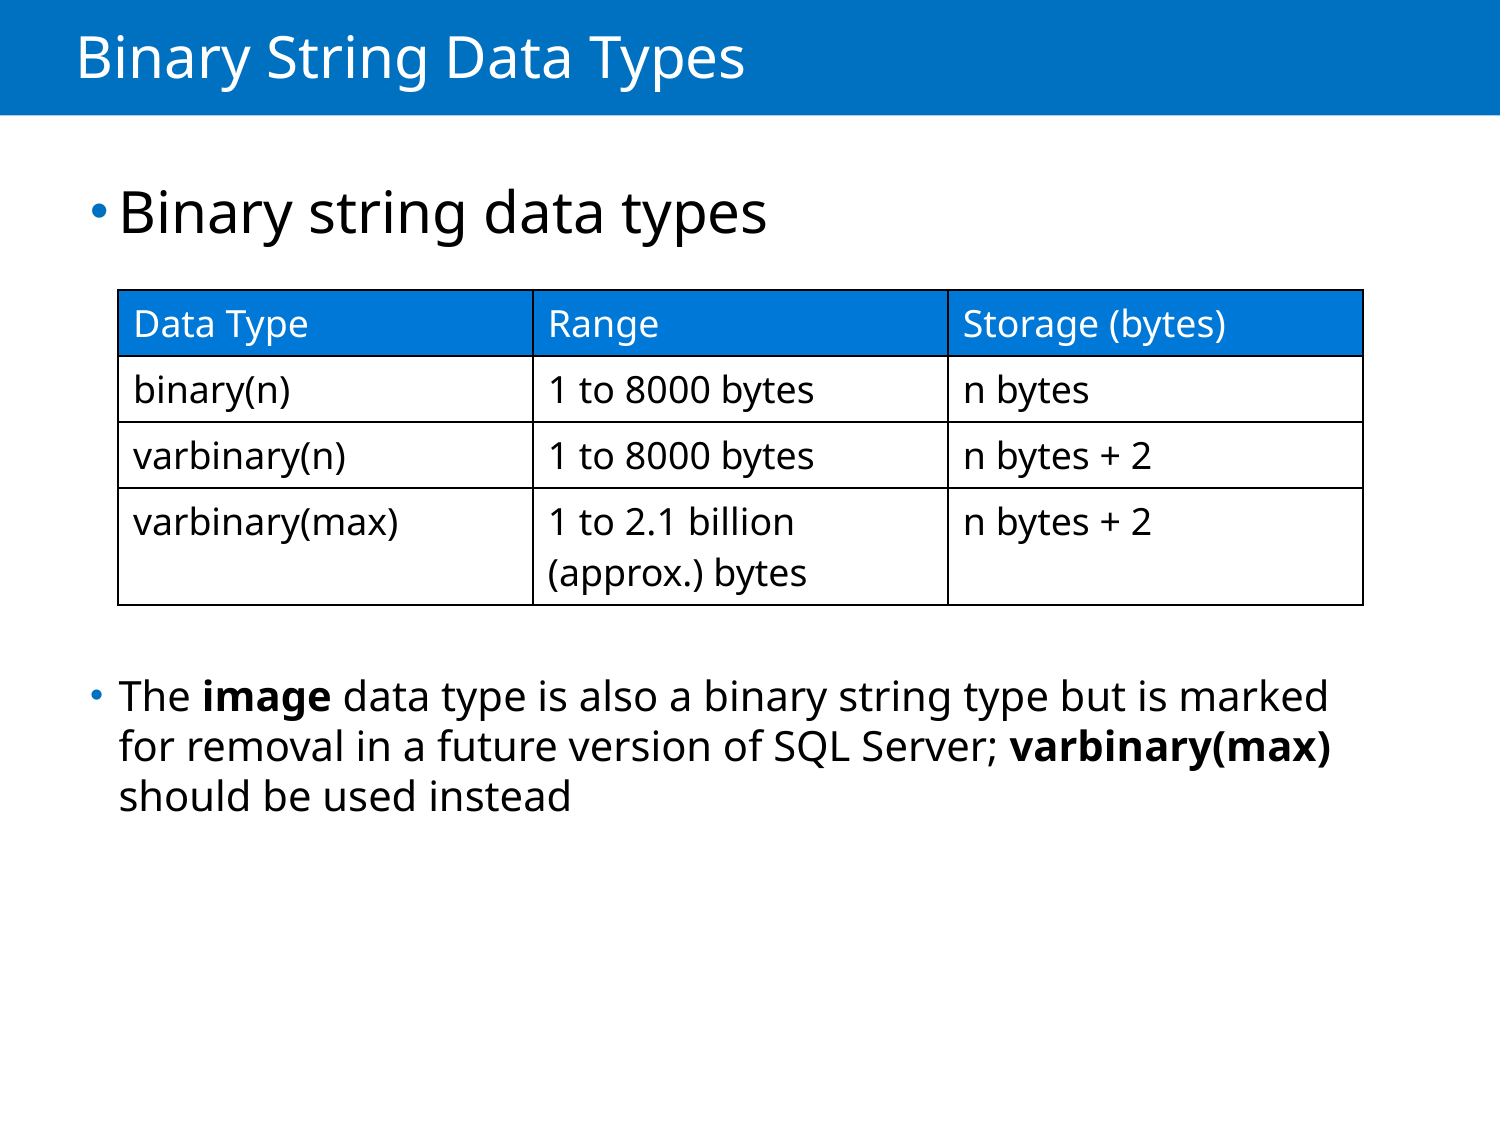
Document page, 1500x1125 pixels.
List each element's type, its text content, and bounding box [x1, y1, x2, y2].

table_cell n bytes [949, 357, 1362, 421]
table_cell binary(n) [119, 357, 532, 421]
table_cell 1 to 8000 bytes [534, 423, 947, 487]
table_header Range [534, 291, 947, 355]
table_cell 1 to 8000 bytes [534, 357, 947, 421]
table_cell n bytes + 2 [949, 489, 1362, 604]
text_box Binary string data types The image data type is also a binary string type but is marked for removal in a future version of SQL Server; varbinary(max) should be used instead [75, 167, 1408, 1012]
table_cell 1 to 2.1 billion (approx.) bytes [534, 489, 947, 604]
title Binary String Data Types [75, 0, 1351, 122]
table_header Data Type [119, 291, 532, 355]
table_cell varbinary(max) [119, 489, 532, 604]
table_header Storage (bytes) [949, 291, 1362, 355]
table_cell varbinary(n) [119, 423, 532, 487]
table_cell n bytes + 2 [949, 423, 1362, 487]
